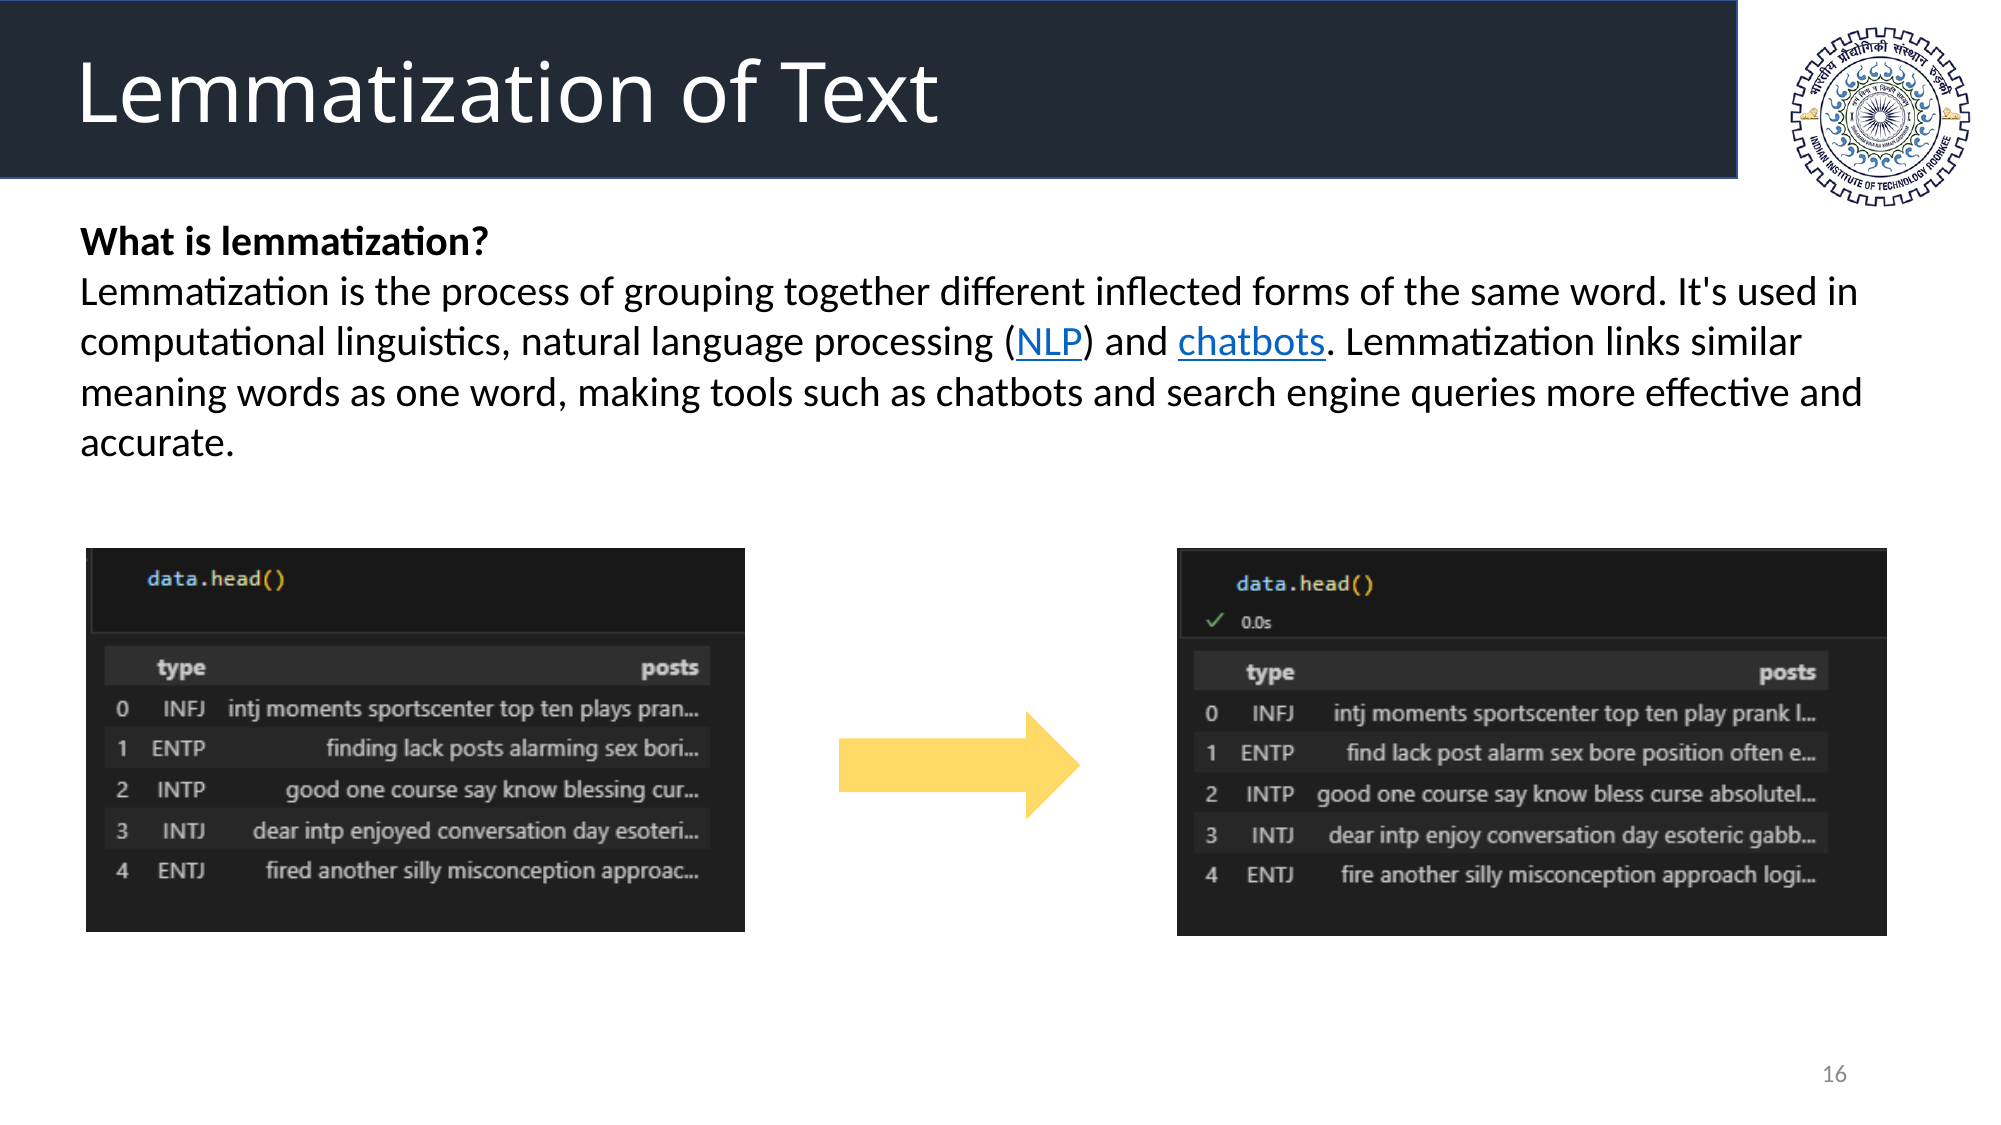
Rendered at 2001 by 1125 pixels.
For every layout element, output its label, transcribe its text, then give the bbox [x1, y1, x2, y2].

slide_number 16 [1412, 1042, 1863, 1103]
picture [86, 548, 745, 932]
picture [1177, 548, 1887, 936]
text_box What is lemmatization? Lemmatization is the process of grouping together different inflected forms of the same word. It's used in computational linguistics, natural language processing (NLP) and chatbots. Lemmatization links similar meaning words as one word, making tools such as chatbots and search engine queries more effective and accurate. [65, 206, 1897, 517]
picture [1787, 22, 1975, 212]
text_box Lemmatization of Text [0, 0, 1738, 179]
text_box [839, 711, 1081, 820]
